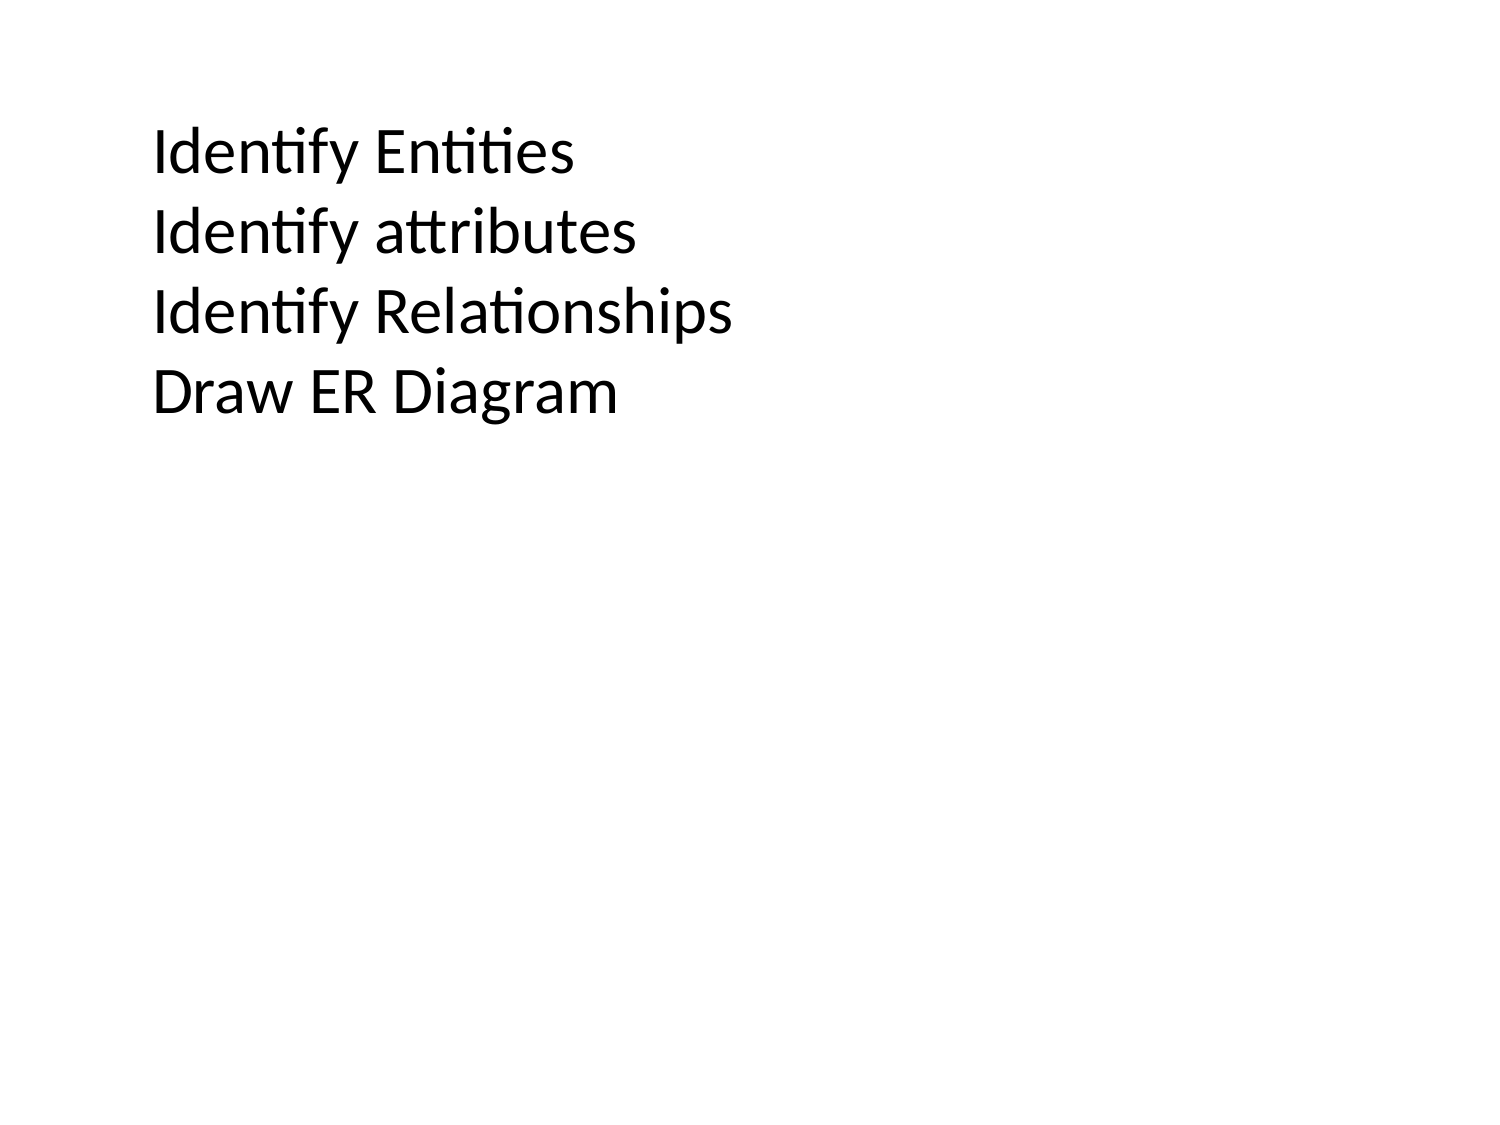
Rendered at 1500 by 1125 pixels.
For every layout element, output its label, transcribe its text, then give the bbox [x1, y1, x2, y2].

text_box Identify Entities Identify attributes Identify Relationships Draw ER Diagram [137, 99, 1425, 435]
